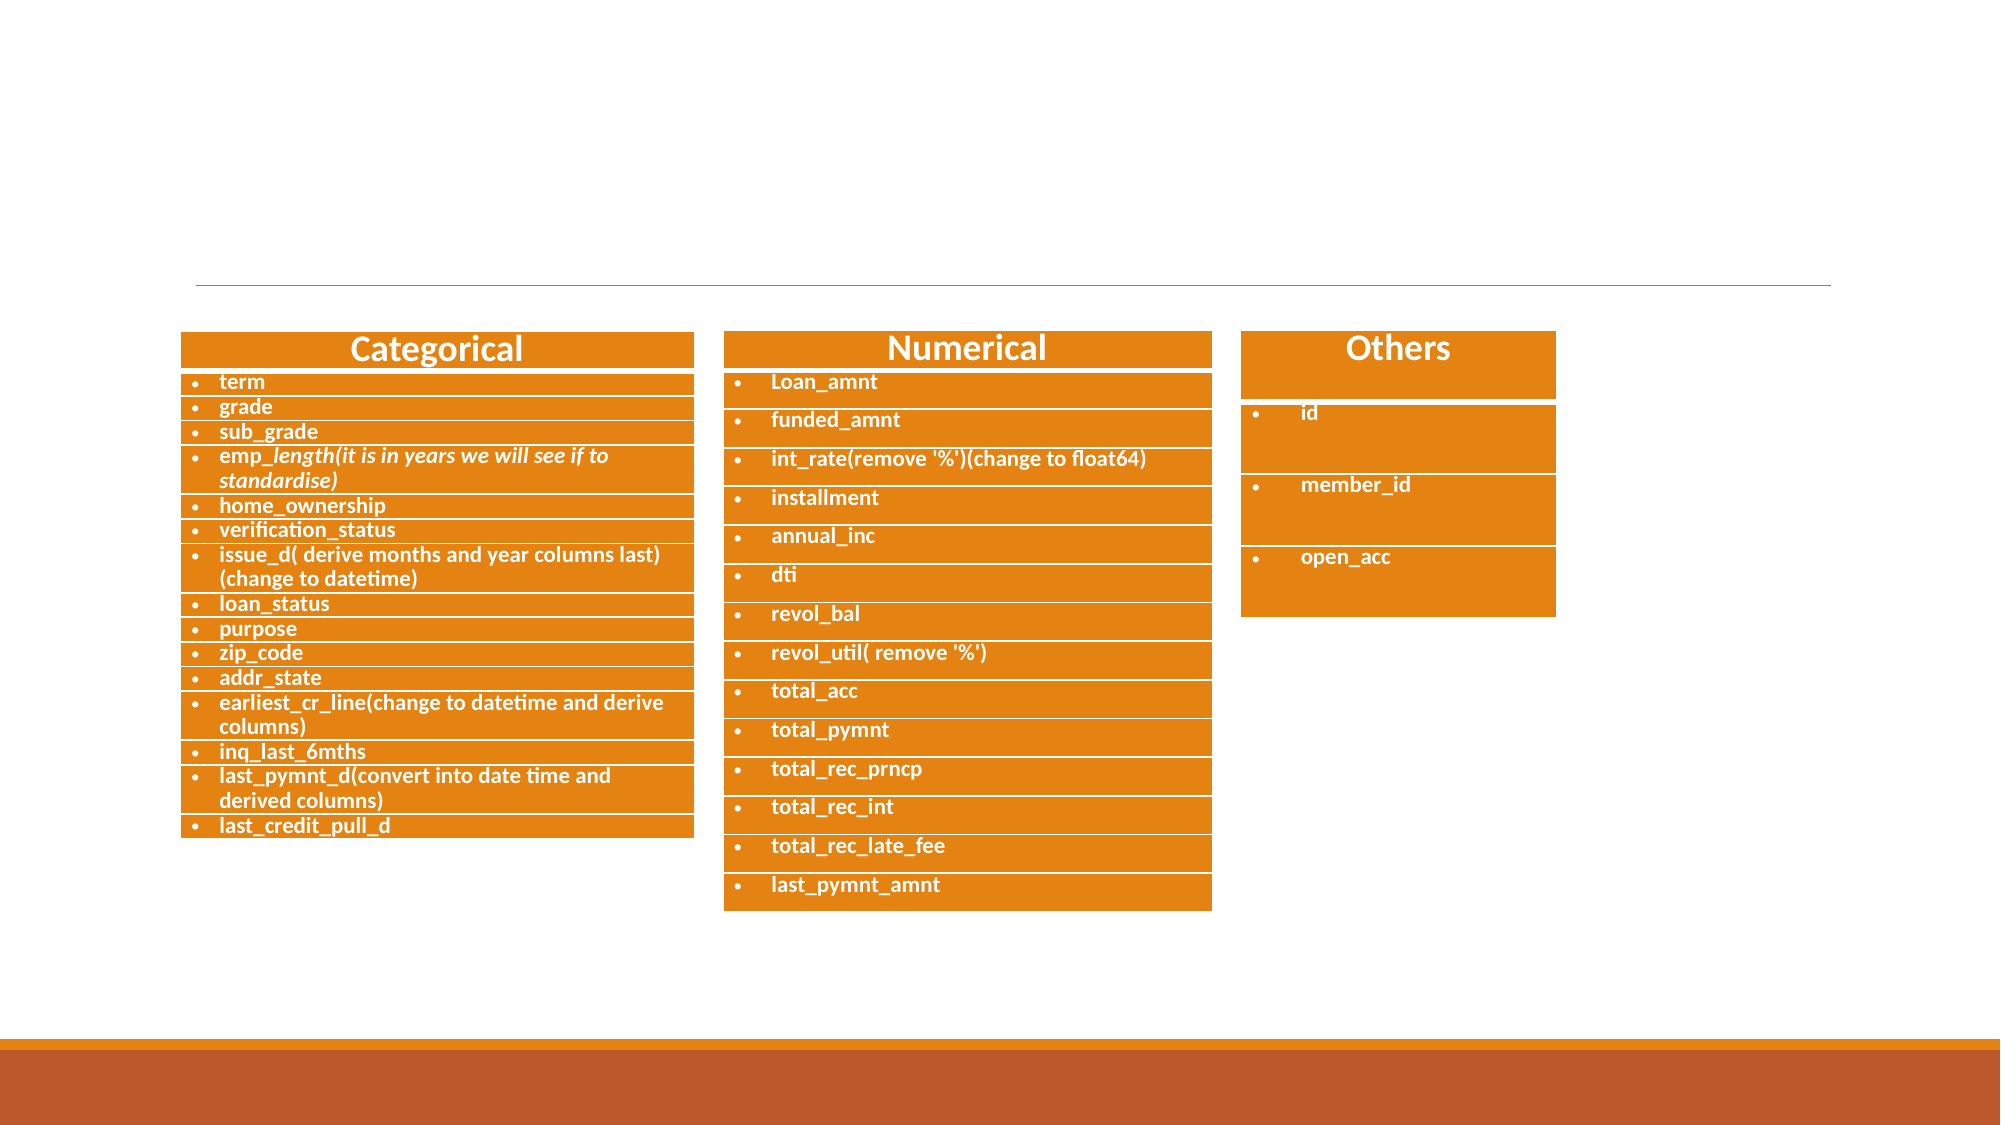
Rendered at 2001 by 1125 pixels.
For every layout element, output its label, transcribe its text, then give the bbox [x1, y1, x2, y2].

table_cell loan_status [181, 594, 694, 616]
table_cell total_rec_prncp [724, 758, 1212, 795]
table_cell last_pymnt_amnt [724, 874, 1212, 911]
table_cell dti [724, 565, 1212, 602]
table_cell open_acc [1241, 547, 1556, 617]
table_cell int_rate(remove '%')(change to float64) [724, 449, 1212, 485]
table_cell home_ownership [181, 495, 694, 518]
table_header Numerical [724, 331, 1212, 368]
table_header Categorical [181, 332, 694, 368]
table_cell verification_status [181, 520, 694, 543]
table_cell total_pymnt [724, 719, 1212, 756]
table_cell last_pymnt_d(convert into date time and derived columns) [181, 766, 694, 813]
table_cell total_rec_int [724, 797, 1212, 834]
table_cell total_acc [724, 681, 1212, 718]
table_cell id [1241, 405, 1556, 473]
table_cell addr_state [181, 667, 694, 690]
table_cell emp_length(it is in years we will see if to standardise) [181, 446, 694, 493]
table_cell purpose [181, 618, 694, 641]
table_cell revol_util( remove '%') [724, 642, 1212, 679]
table_cell total_rec_late_fee [724, 835, 1212, 872]
table_cell funded_amnt [724, 410, 1212, 447]
table_cell sub_grade [181, 421, 694, 444]
table_cell earliest_cr_line(change to datetime and derive columns) [181, 692, 694, 739]
table_cell last_credit_pull_d [181, 815, 694, 838]
table_cell term [181, 374, 694, 395]
table_cell installment [724, 487, 1212, 524]
table_cell annual_inc [724, 526, 1212, 563]
table_cell issue_d( derive months and year columns last)(change to datetime) [181, 544, 694, 592]
table_cell member_id [1241, 475, 1556, 545]
table_cell revol_bal [724, 603, 1212, 640]
table_cell zip_code [181, 643, 694, 666]
table_header Others [1241, 331, 1556, 399]
table_cell inq_last_6mths [181, 741, 694, 764]
table_cell grade [181, 397, 694, 420]
table_cell Loan_amnt [724, 373, 1212, 408]
